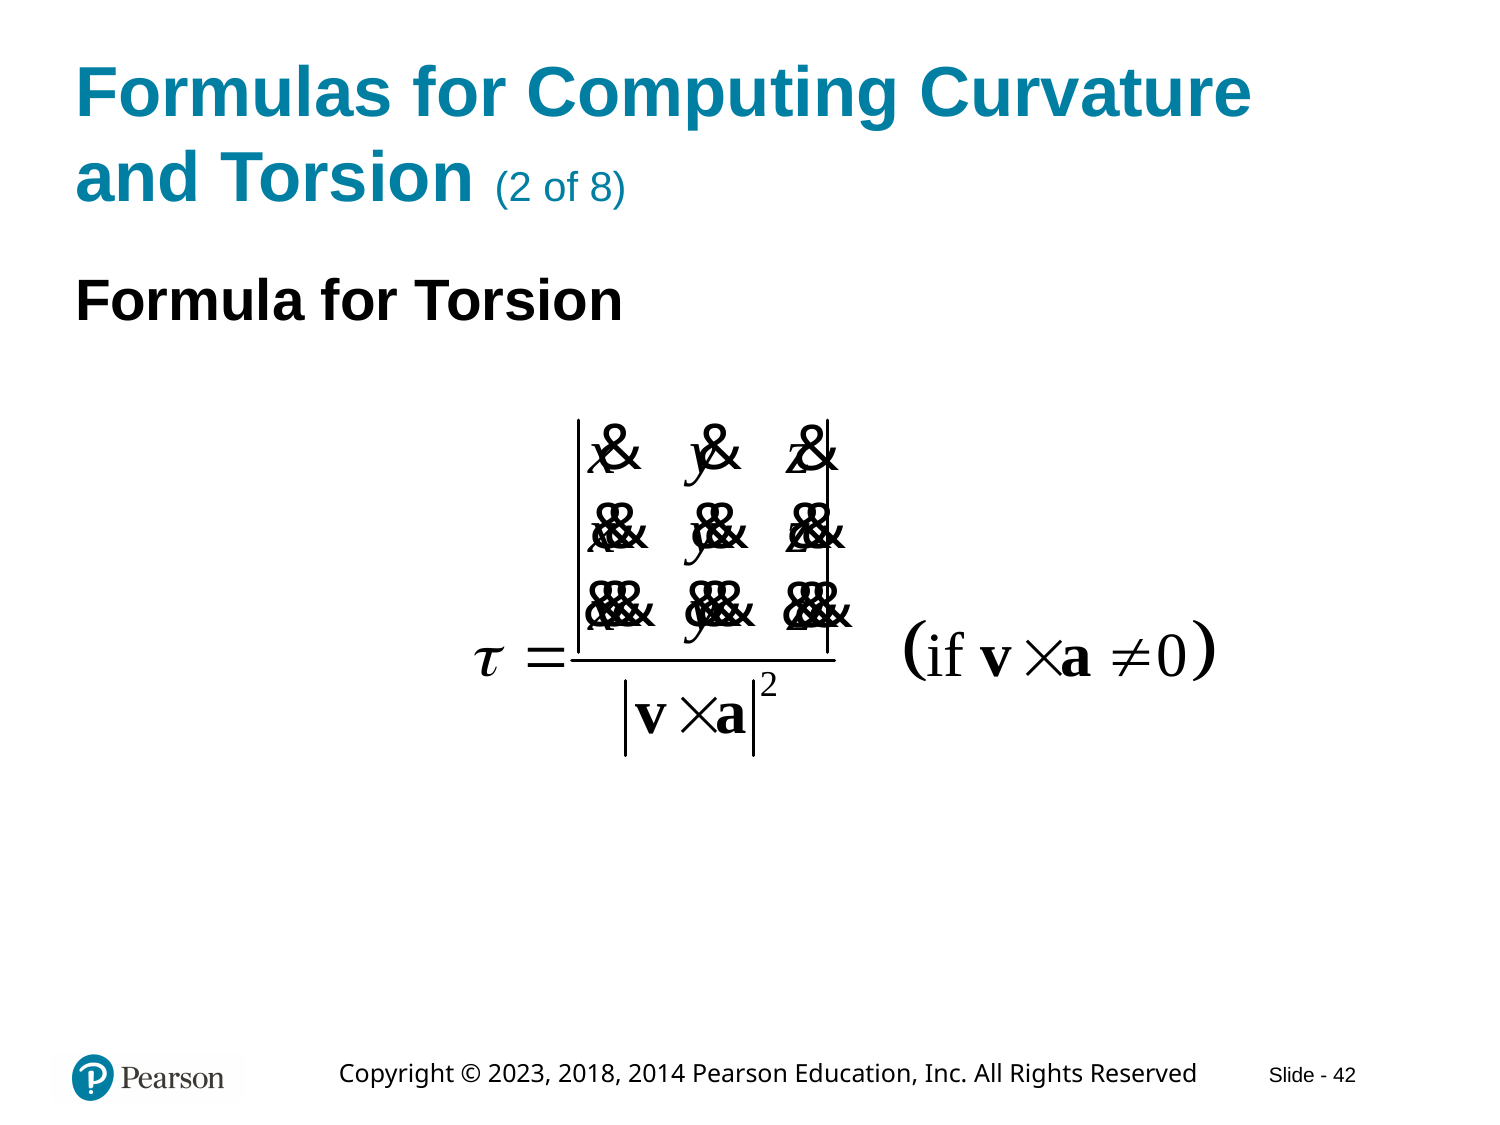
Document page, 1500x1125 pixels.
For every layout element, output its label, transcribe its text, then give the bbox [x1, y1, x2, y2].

picture [51, 1053, 245, 1102]
title Formulas for Computing Curvature and Torsion (2 of 8) [75, 35, 1363, 216]
list Formula for Torsion [75, 262, 725, 350]
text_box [472, 413, 1216, 763]
